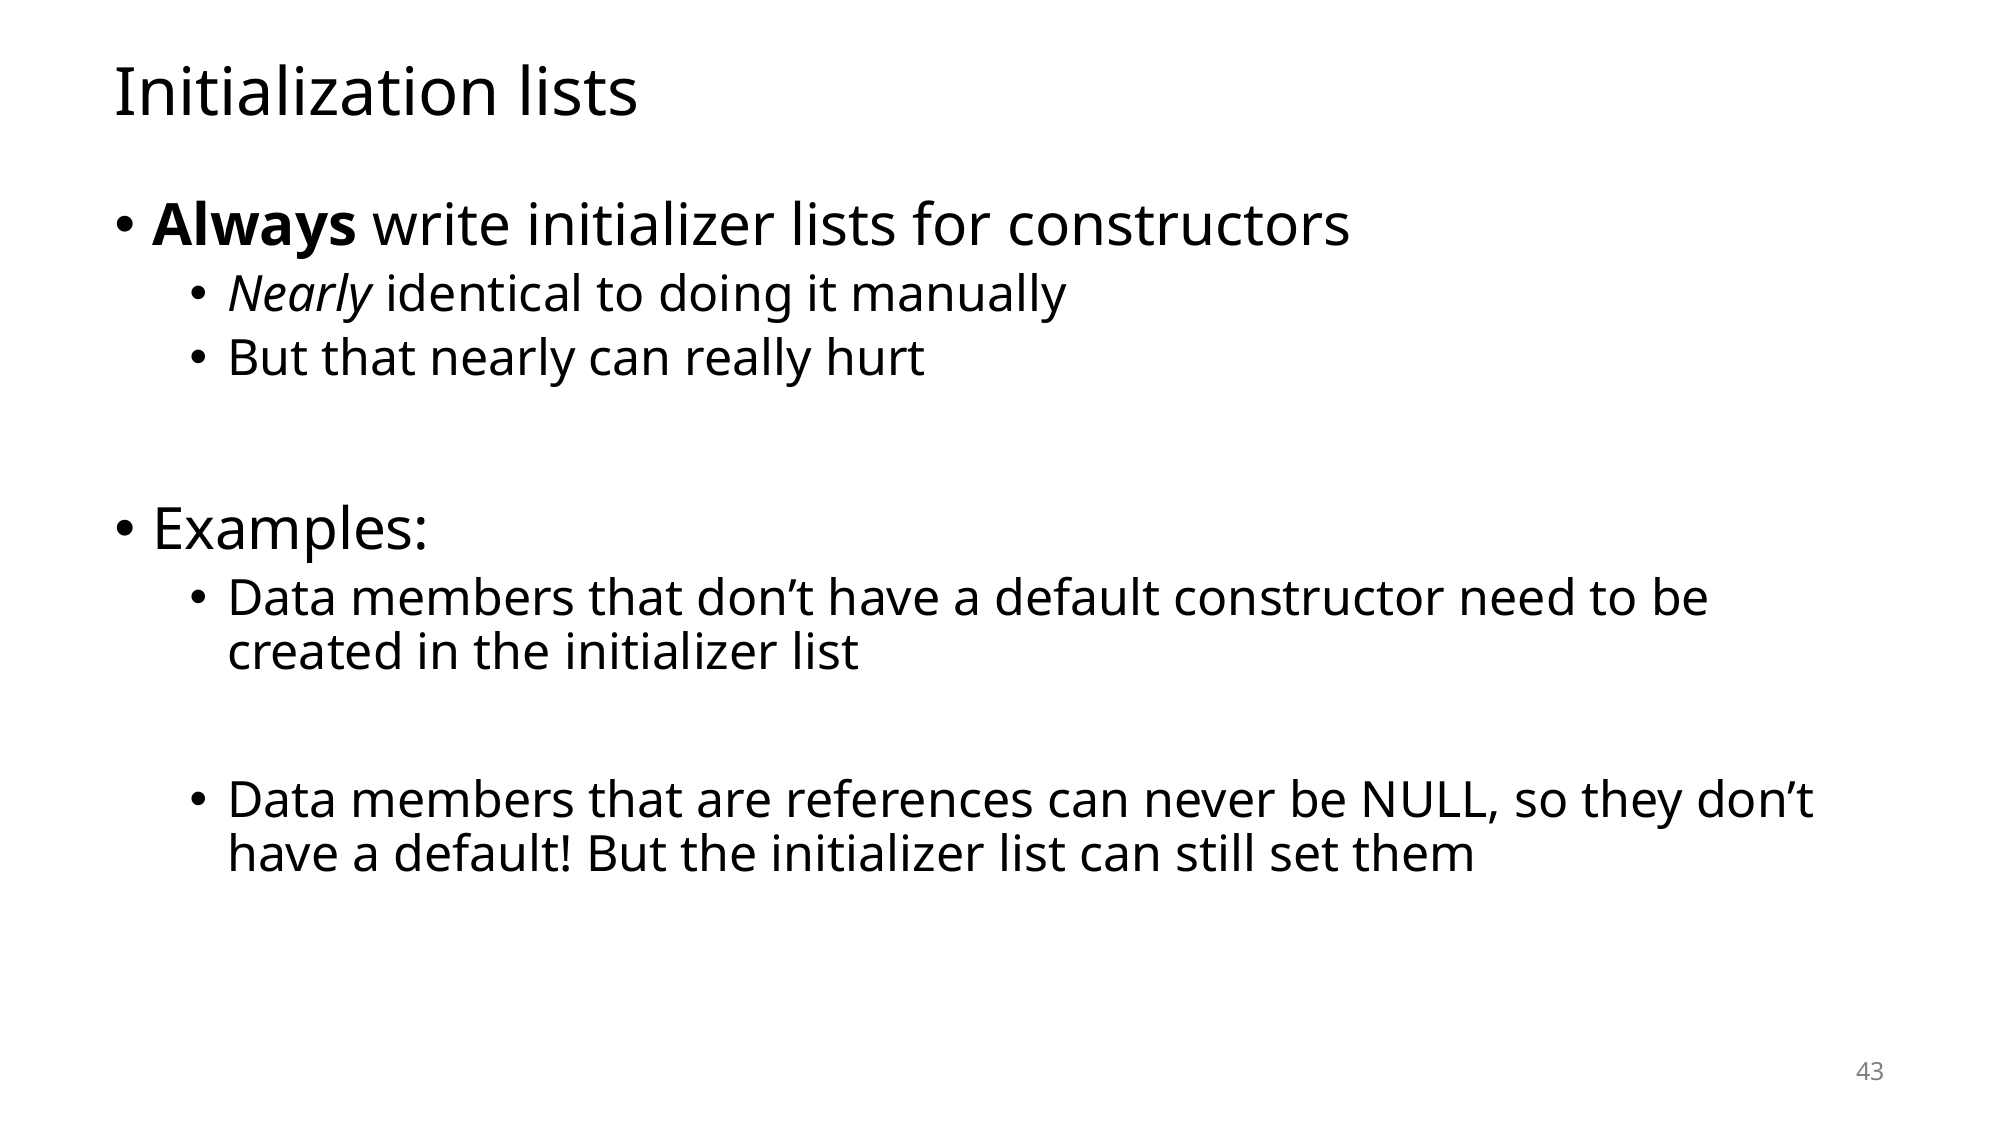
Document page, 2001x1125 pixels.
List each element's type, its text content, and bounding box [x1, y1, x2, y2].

title Initialization lists [99, 37, 1900, 150]
slide_number 43 [1749, 1042, 1900, 1103]
list Always write initializer lists for constructors Nearly identical to doing it manually But that nearly can really hurt Examples: Data members that don’t have a default constructor need to be created in the initializer list Data members that are references can never be NULL, so they don’t have a default! But the initializer list can still set them [99, 187, 1900, 1013]
